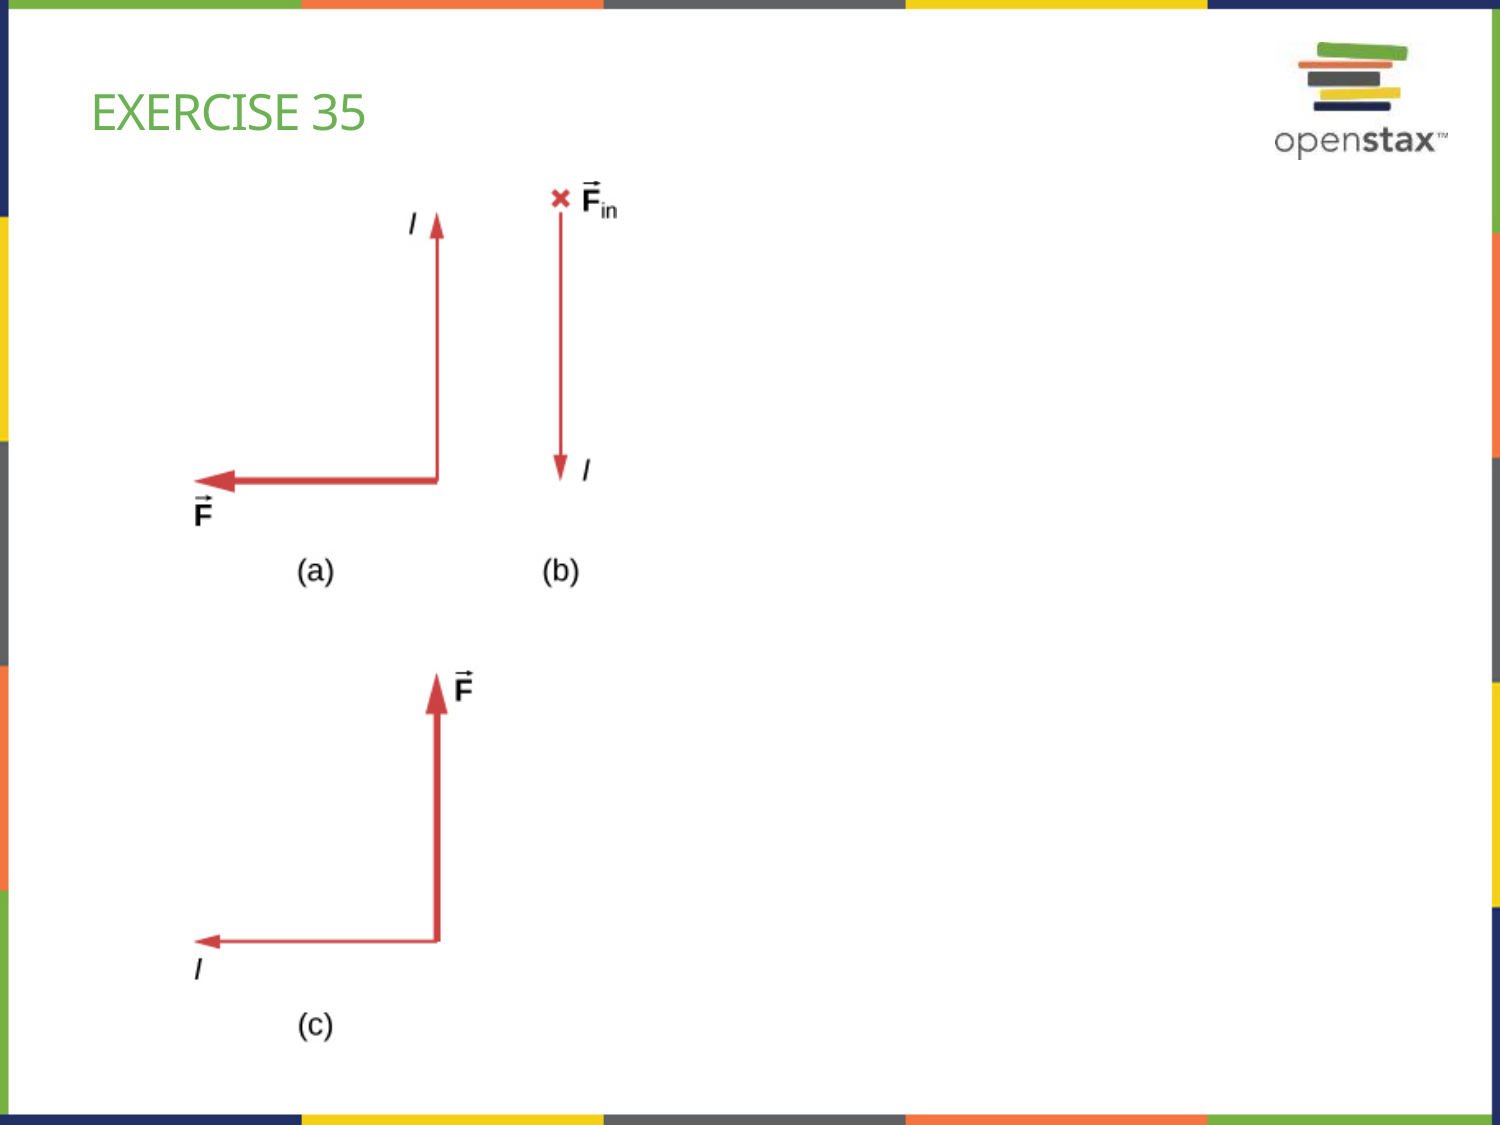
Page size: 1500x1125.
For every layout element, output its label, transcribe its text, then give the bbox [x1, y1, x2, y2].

title Exercise 35 [75, 39, 1275, 148]
picture [0, 0, 1500, 1125]
